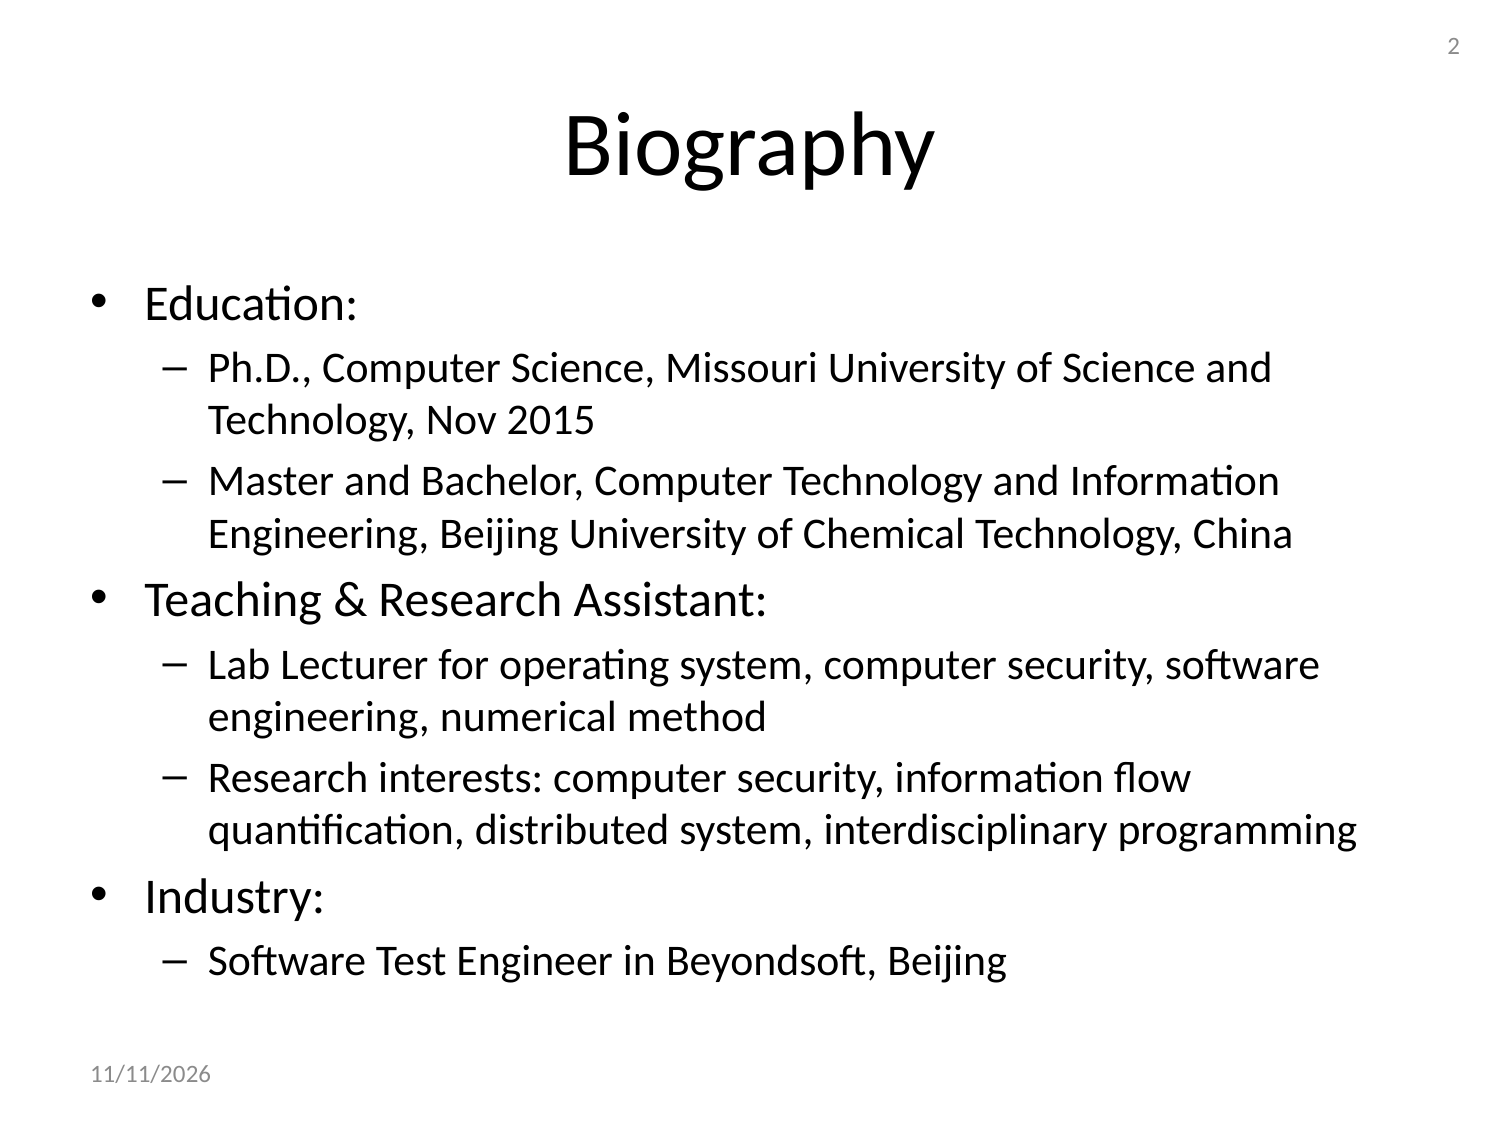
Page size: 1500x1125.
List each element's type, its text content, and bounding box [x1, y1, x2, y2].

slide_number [75, 1042, 425, 1103]
title Biography [75, 45, 1425, 233]
slide_number 2 [1125, 15, 1475, 75]
list Education: Ph.D., Computer Science, Missouri University of Science and Technology, Nov 2015 Master and Bachelor, Computer Technology and Information Engineering, Beijing University of Chemical Technology, China Teaching & Research Assistant: Lab Lecturer for operating system, computer security, software engineering, numerical method Research interests: computer security, information flow quantification, distributed system, interdisciplinary programming Industry: Software Test Engineer in Beyondsoft, Beijing [75, 262, 1425, 1005]
